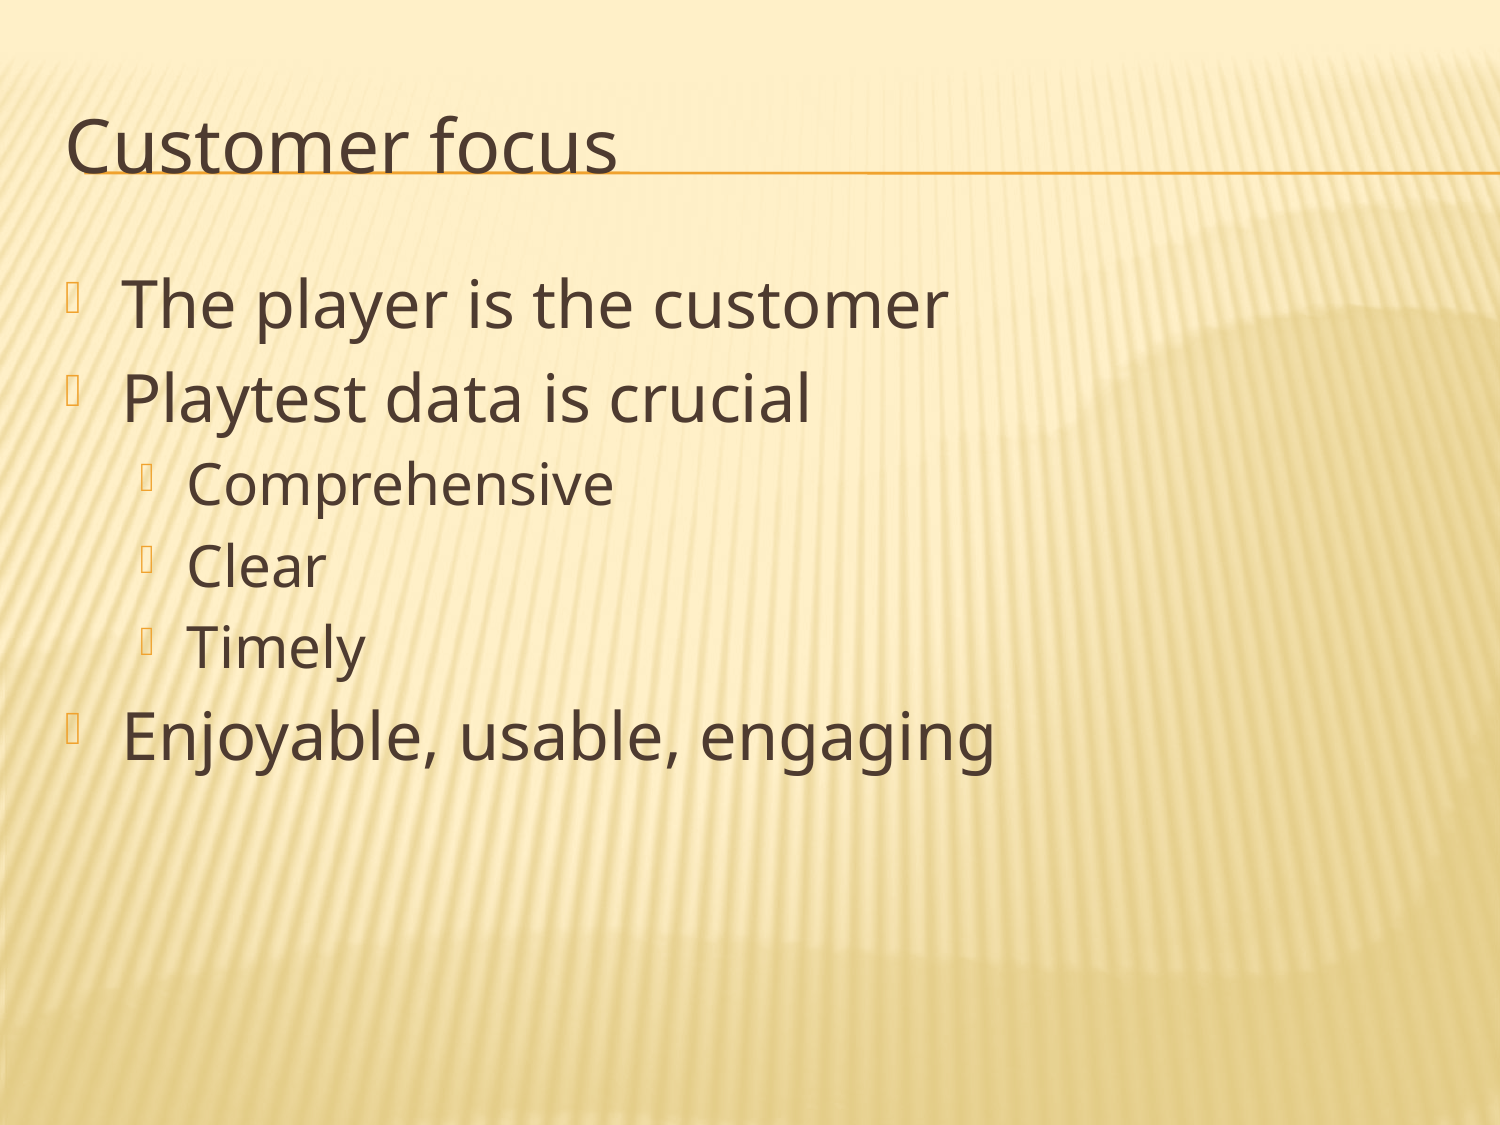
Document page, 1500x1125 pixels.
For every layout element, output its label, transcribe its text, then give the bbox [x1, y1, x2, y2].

list The player is the customer Playtest data is crucial Comprehensive Clear Timely Enjoyable, usable, engaging [50, 254, 1475, 998]
title Customer focus [50, 75, 1475, 213]
